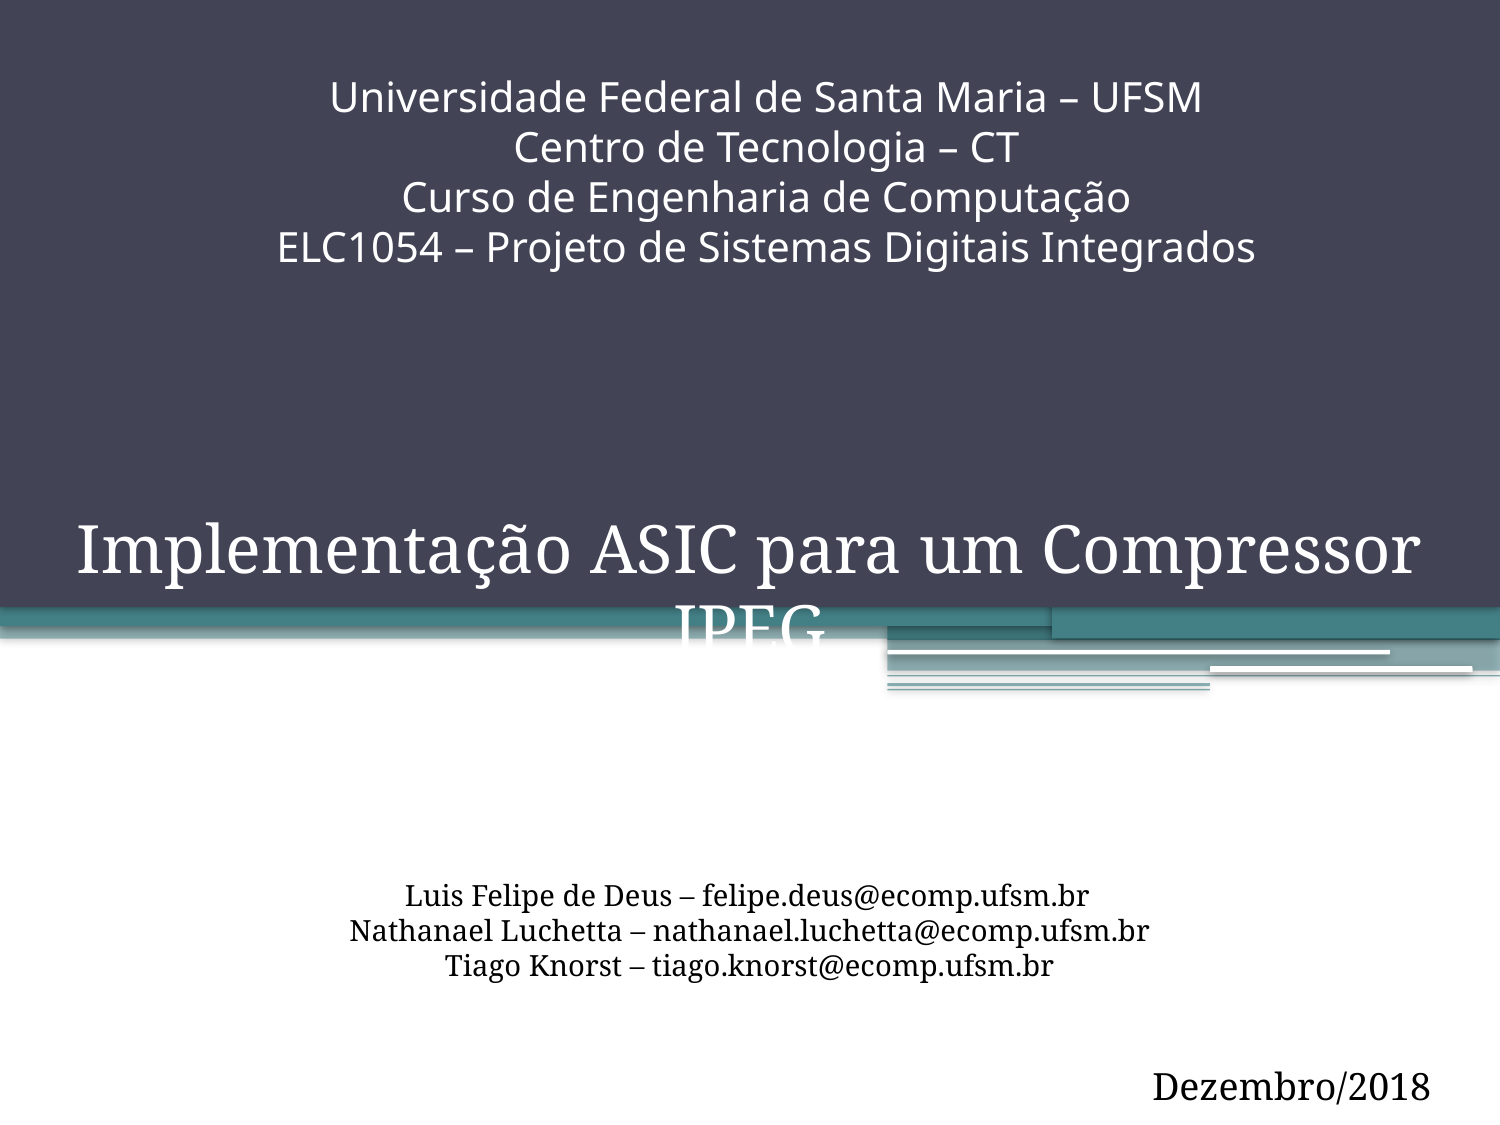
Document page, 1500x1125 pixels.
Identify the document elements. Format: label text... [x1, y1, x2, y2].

title Universidade Federal de Santa Maria – UFSM Centro de Tecnologia – CT Curso de Engenharia de Computação ELC1054 – Projeto de Sistemas Digitais Integrados [72, 37, 1461, 279]
text_box Dezembro/2018 [1137, 1055, 1488, 1115]
text_box Implementação ASIC para um Compressor JPEG Luis Felipe de Deus – felipe.deus@ecomp.ufsm.br Nathanael Luchetta – nathanael.luchetta@ecomp.ufsm.br Tiago Knorst – tiago.knorst@ecomp.ufsm.br [0, 499, 1500, 990]
